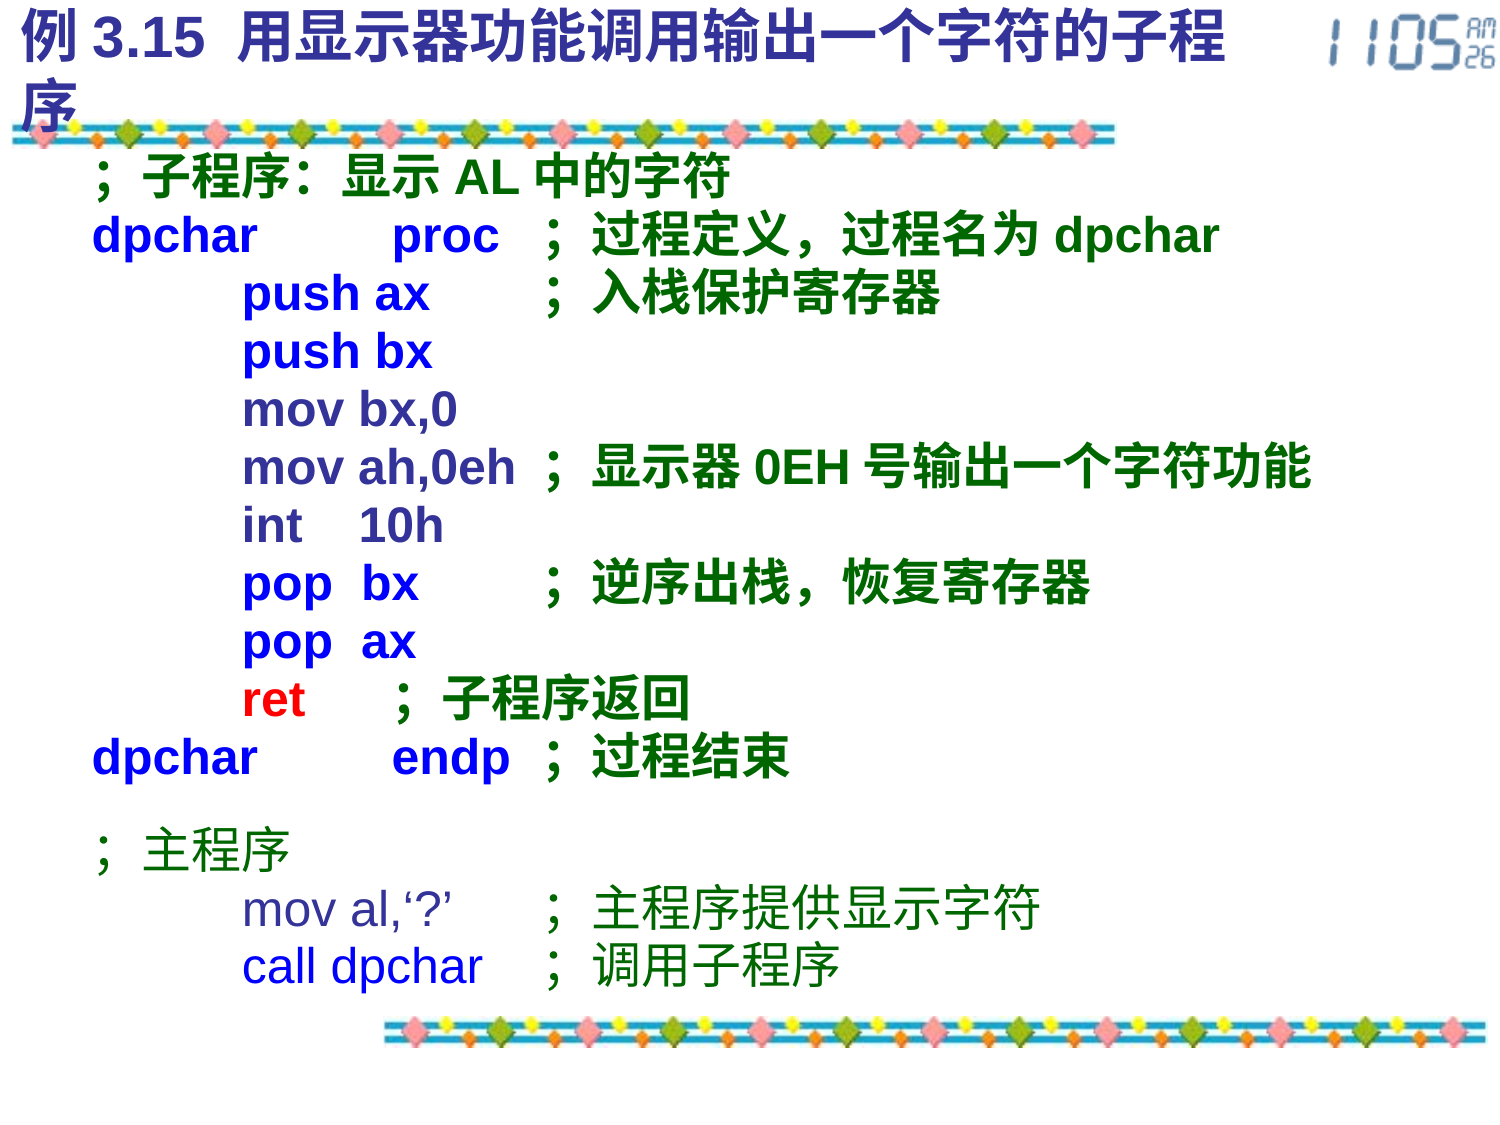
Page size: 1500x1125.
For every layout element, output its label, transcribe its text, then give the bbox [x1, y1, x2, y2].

title 例3.15 用显示器功能调用输出一个字符的子程序 [5, 31, 1282, 109]
list ；子程序：显示AL中的字符 dpchar proc ；过程定义，过程名为dpchar push ax ；入栈保护寄存器 push bx mov bx,0 mov ah,0eh ；显示器0EH号输出一个字符功能 int 10h pop bx ；逆序出栈，恢复寄存器 pop ax ret ；子程序返回 dpchar endp ；过程结束 [76, 149, 1424, 811]
picture [1299, 0, 1500, 88]
picture [383, 1016, 1488, 1048]
picture [11, 119, 1117, 149]
text_box ；主程序 mov al,‘?’ ；主程序提供显示字符 call dpchar ；调用子程序 [76, 822, 1376, 1024]
